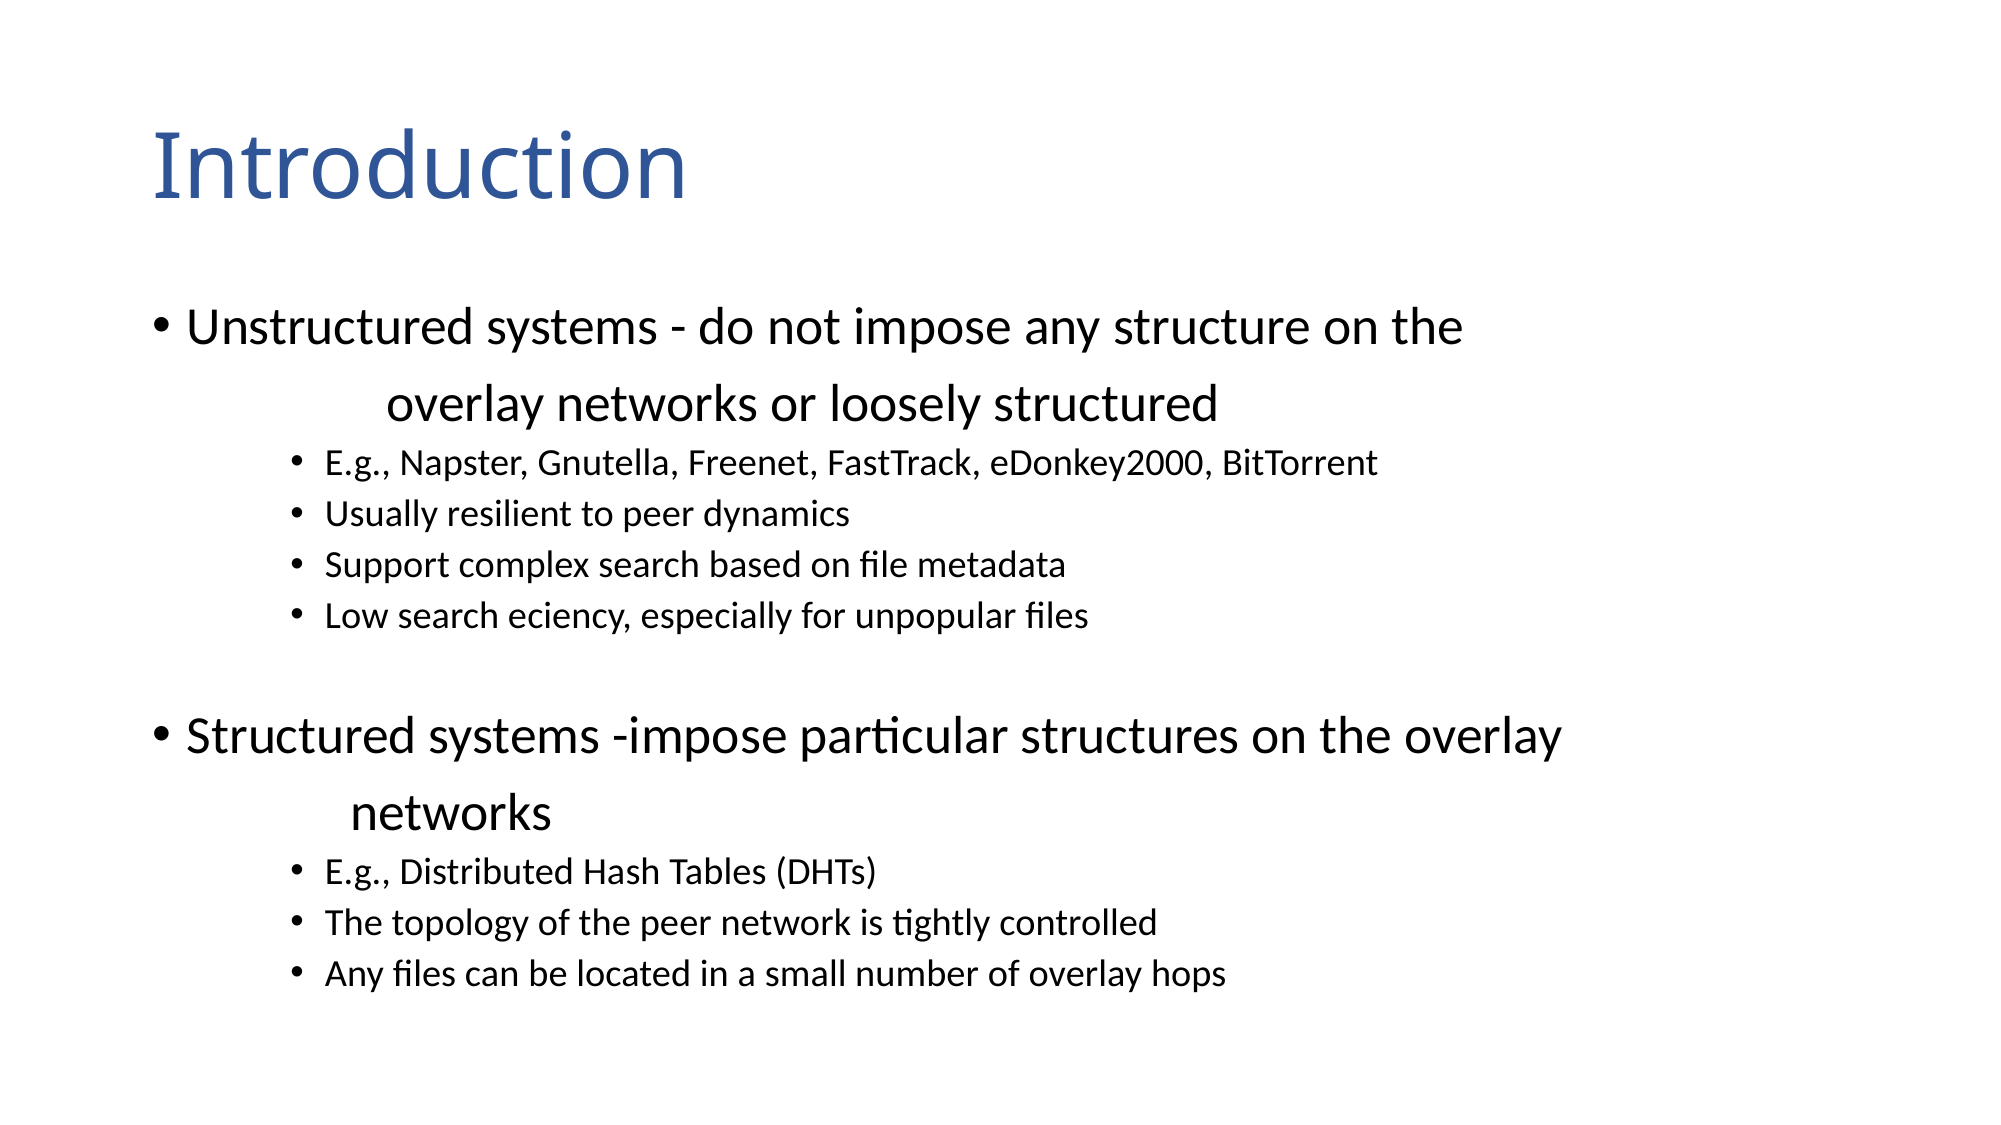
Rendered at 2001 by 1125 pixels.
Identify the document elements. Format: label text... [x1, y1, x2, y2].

title Introduction [137, 59, 1863, 278]
list Unstructured systems - do not impose any structure on the overlay networks or loosely structured E.g., Napster, Gnutella, Freenet, FastTrack, eDonkey2000, BitTorrent Usually resilient to peer dynamics Support complex search based on file metadata Low search eciency, especially for unpopular files Structured systems -impose particular structures on the overlay networks E.g., Distributed Hash Tables (DHTs) The topology of the peer network is tightly controlled Any files can be located in a small number of overlay hops [137, 290, 1863, 1005]
